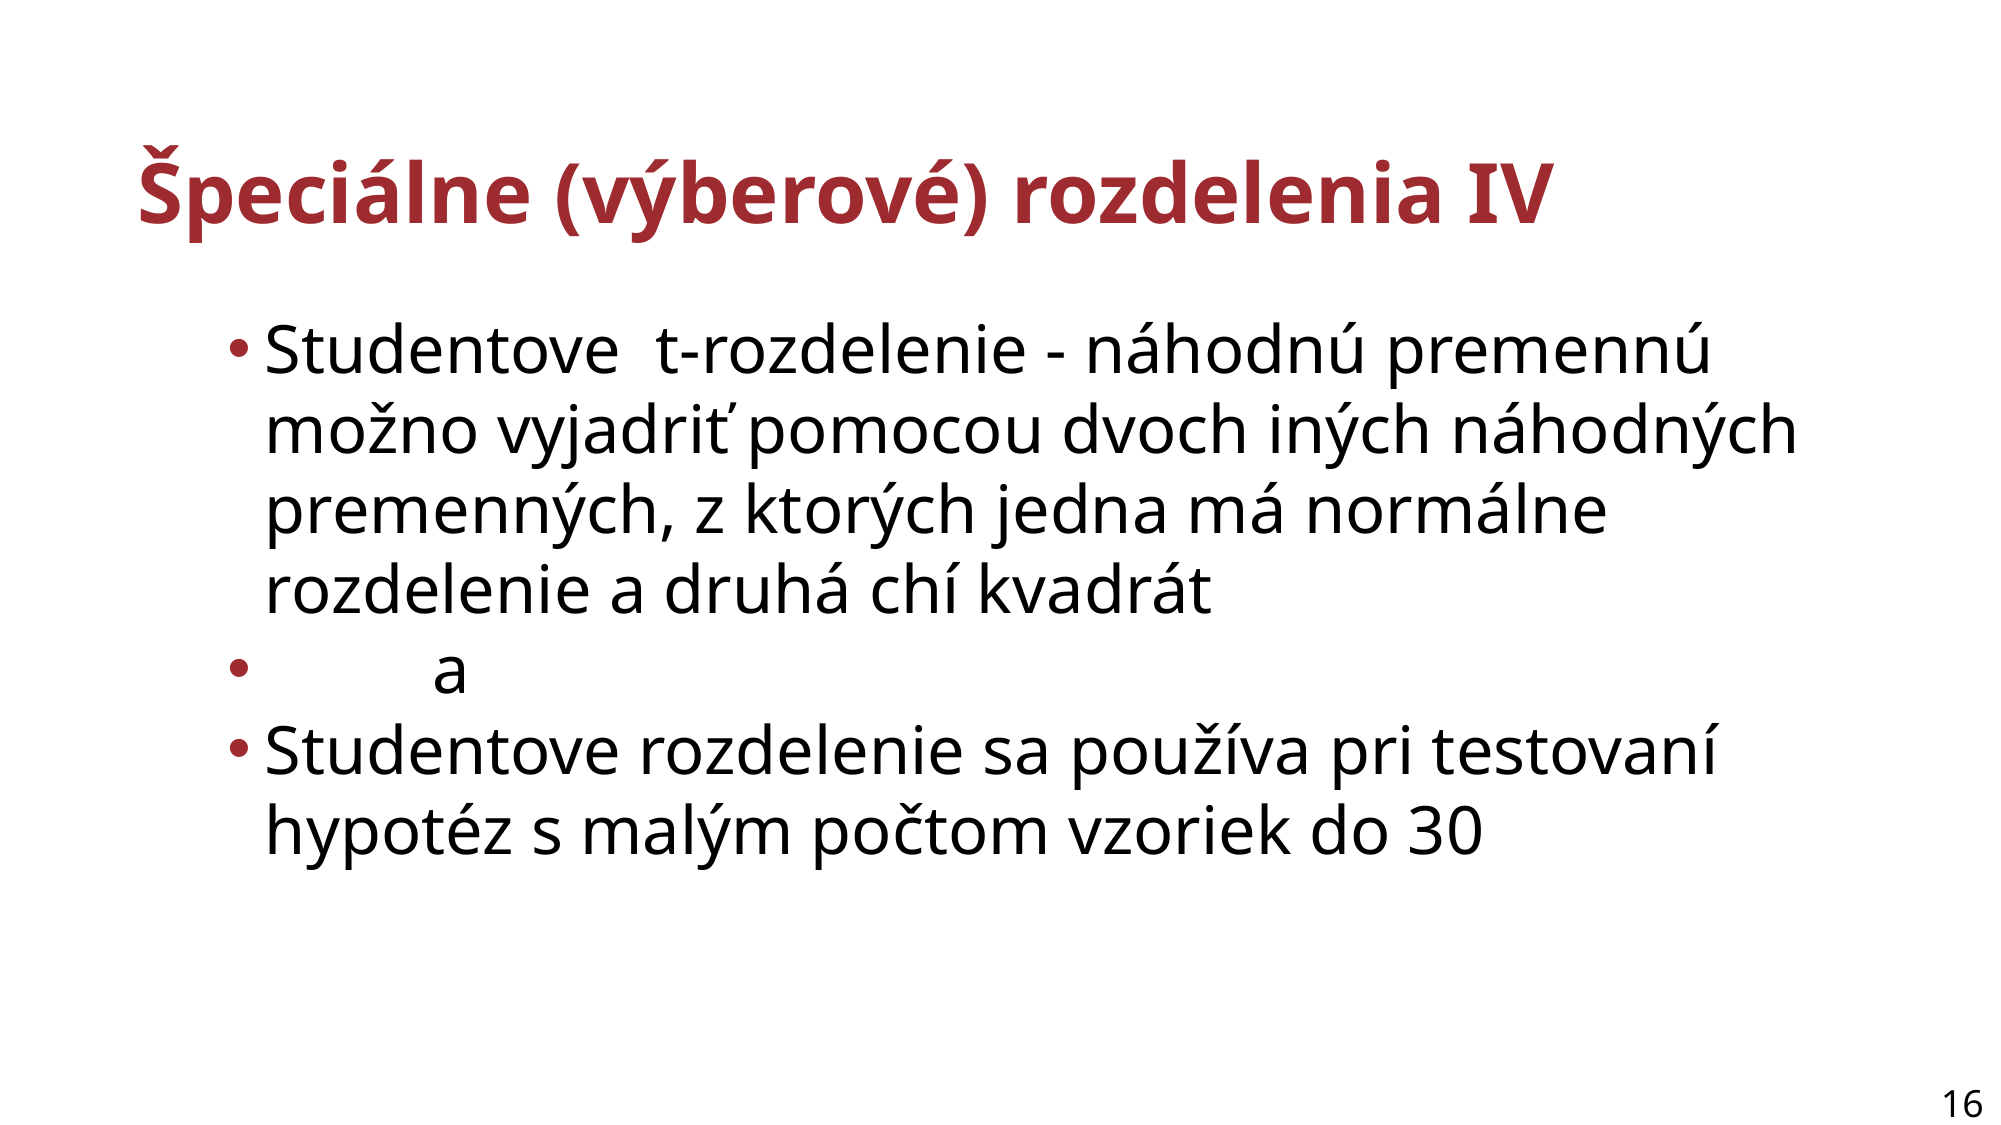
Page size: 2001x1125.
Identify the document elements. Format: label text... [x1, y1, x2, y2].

title Špeciálne (výberové) rozdelenia IV [137, 116, 1717, 278]
